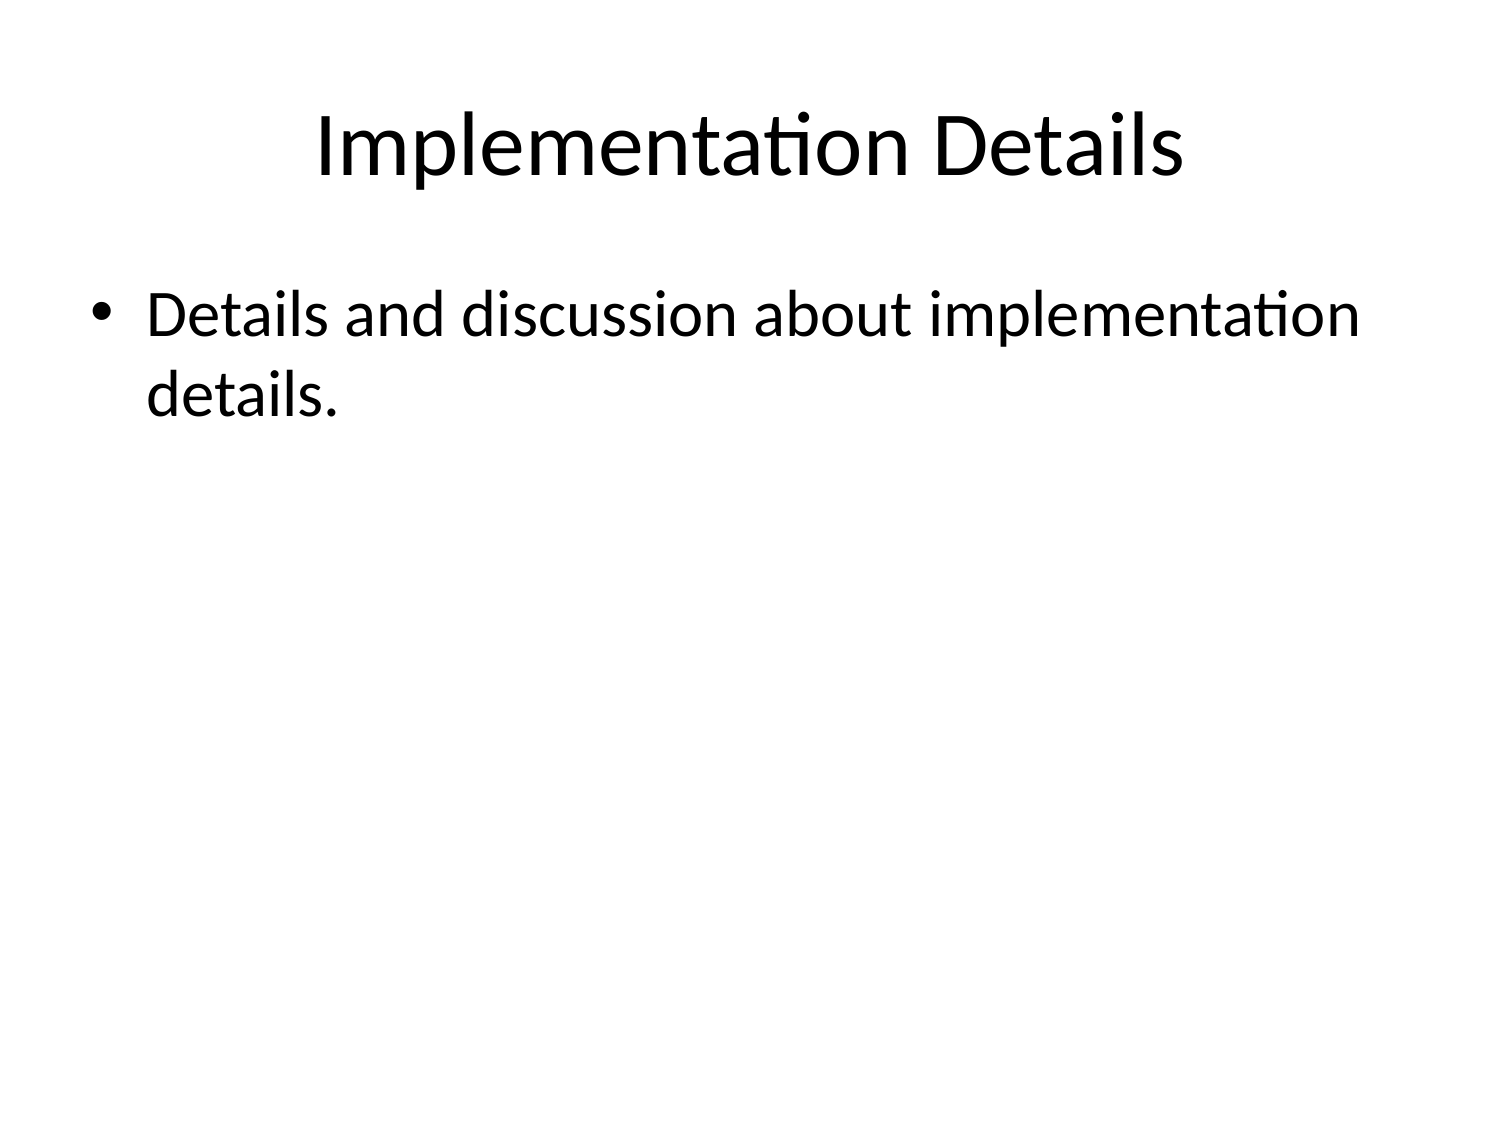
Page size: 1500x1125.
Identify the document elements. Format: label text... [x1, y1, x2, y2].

list Details and discussion about implementation details. [75, 262, 1425, 1005]
title Implementation Details [75, 45, 1425, 233]
